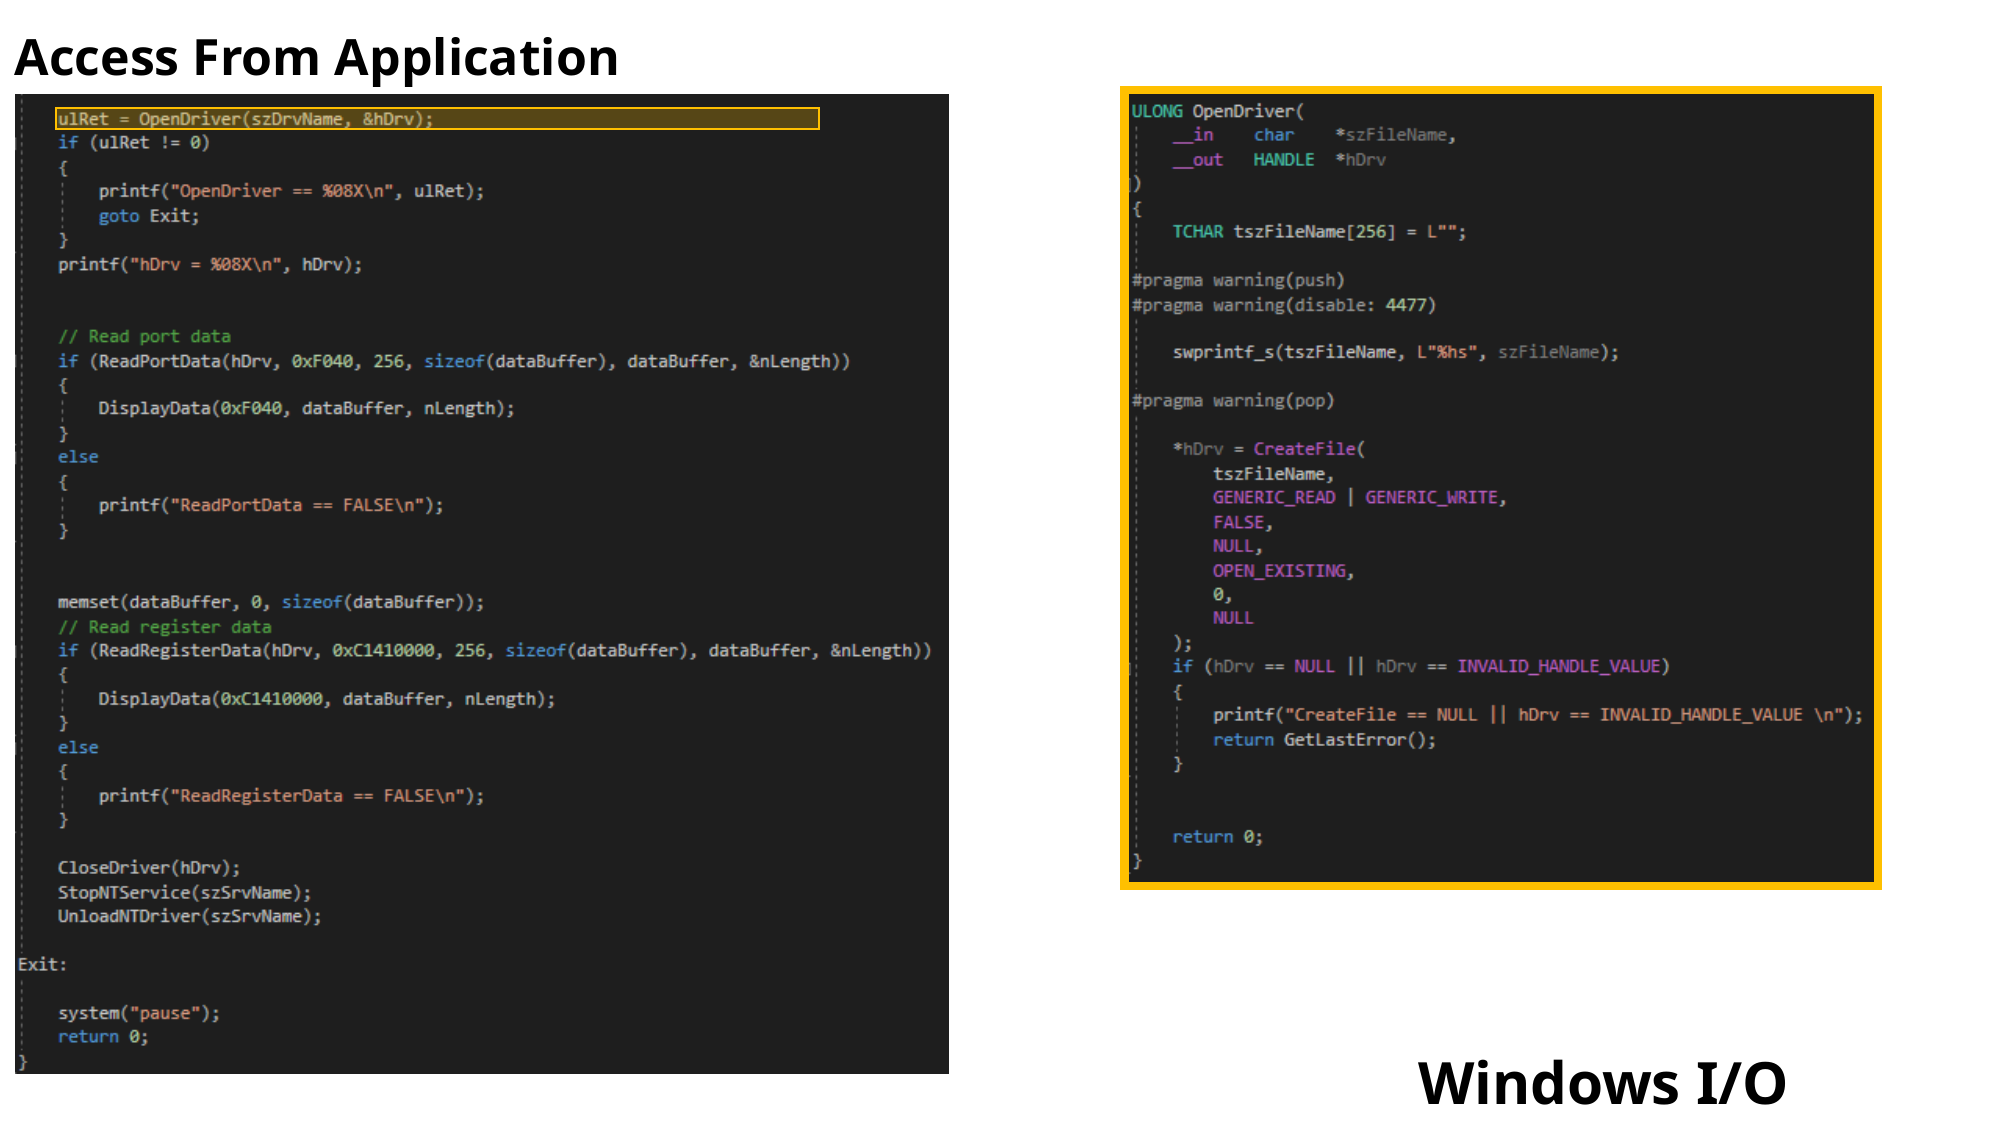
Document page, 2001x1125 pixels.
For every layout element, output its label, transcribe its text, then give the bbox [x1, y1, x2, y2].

picture [15, 94, 949, 1074]
text_box Windows I/O Driver [1403, 1039, 2000, 1125]
picture [1128, 94, 1874, 882]
text_box Access From Application [0, 18, 1062, 94]
